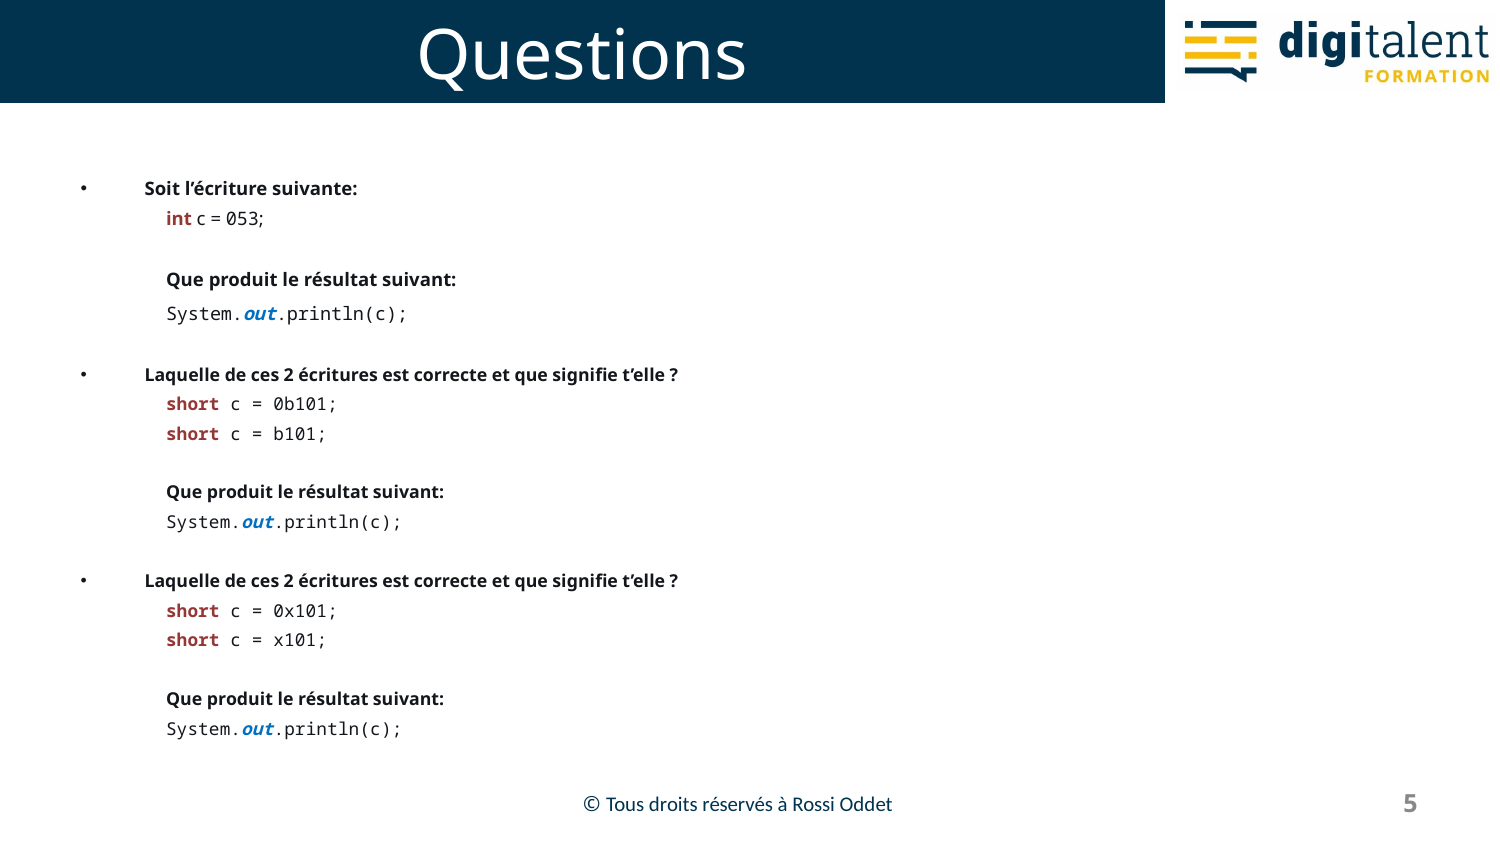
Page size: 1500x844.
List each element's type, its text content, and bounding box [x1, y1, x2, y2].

picture [1177, 11, 1495, 91]
slide_number 5 [1393, 780, 1426, 829]
title Questions [0, 0, 1165, 103]
list Soit l’écriture suivante: int c = 053; Que produit le résultat suivant: System.out.println(c); Laquelle de ces 2 écritures est correcte et que signifie t’elle ? short c = 0b101; short c = b101; Que produit le résultat suivant: System.out.println(c); Laquelle de ces 2 écritures est correcte et que signifie t’elle ? short c = 0x101; short c = x101; Que produit le résultat suivant: System.out.println(c); [74, 140, 1426, 755]
